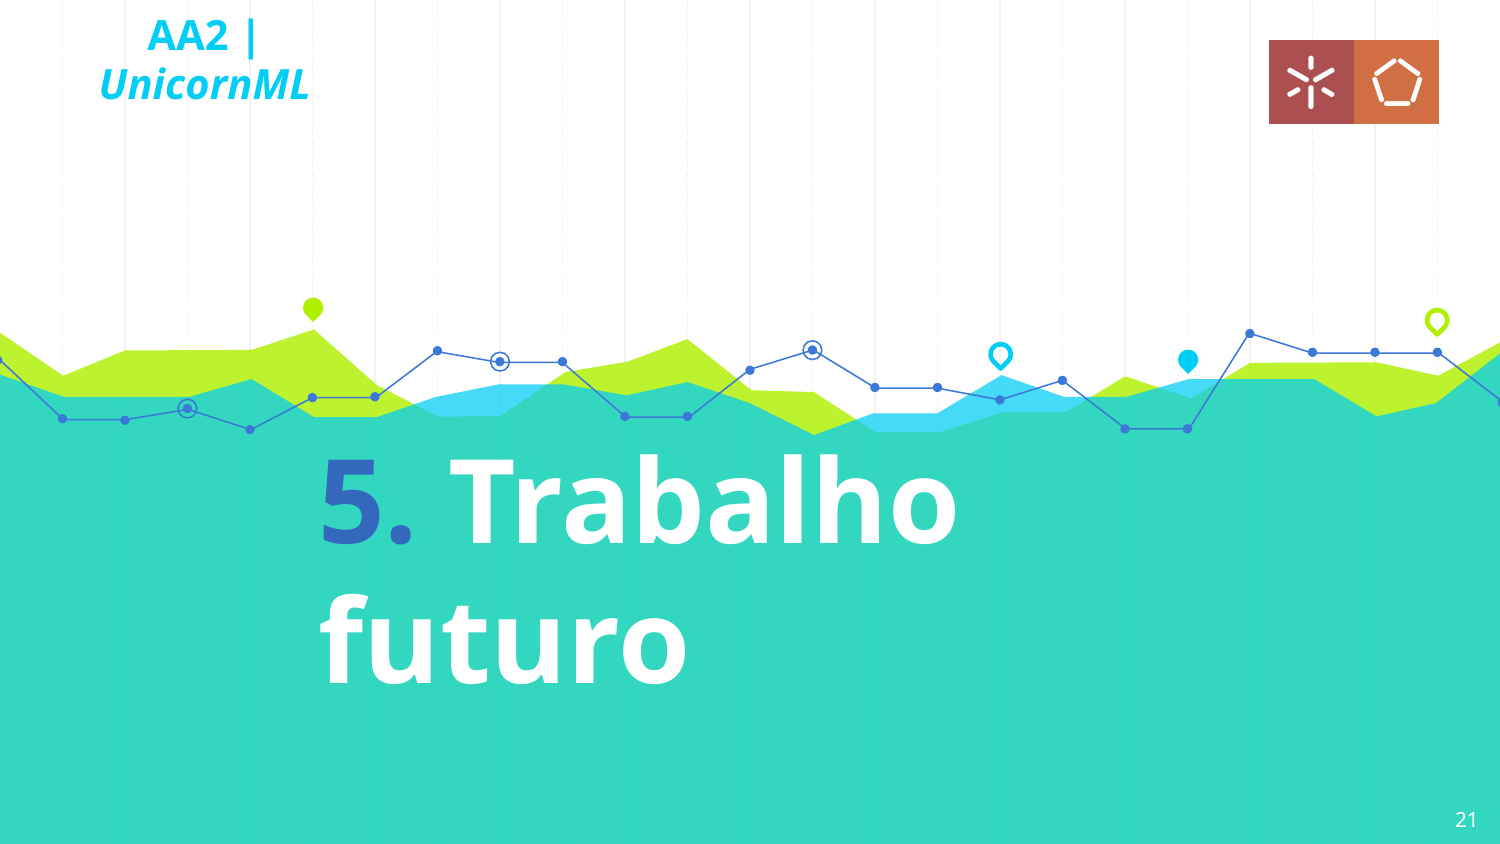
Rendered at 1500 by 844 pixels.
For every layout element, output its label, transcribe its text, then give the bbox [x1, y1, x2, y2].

title 5. Trabalho futuro [228, 554, 1272, 723]
picture [1269, 39, 1439, 124]
slide_number 21 [1403, 791, 1494, 844]
title AA2 | UnicornML [46, 46, 363, 124]
